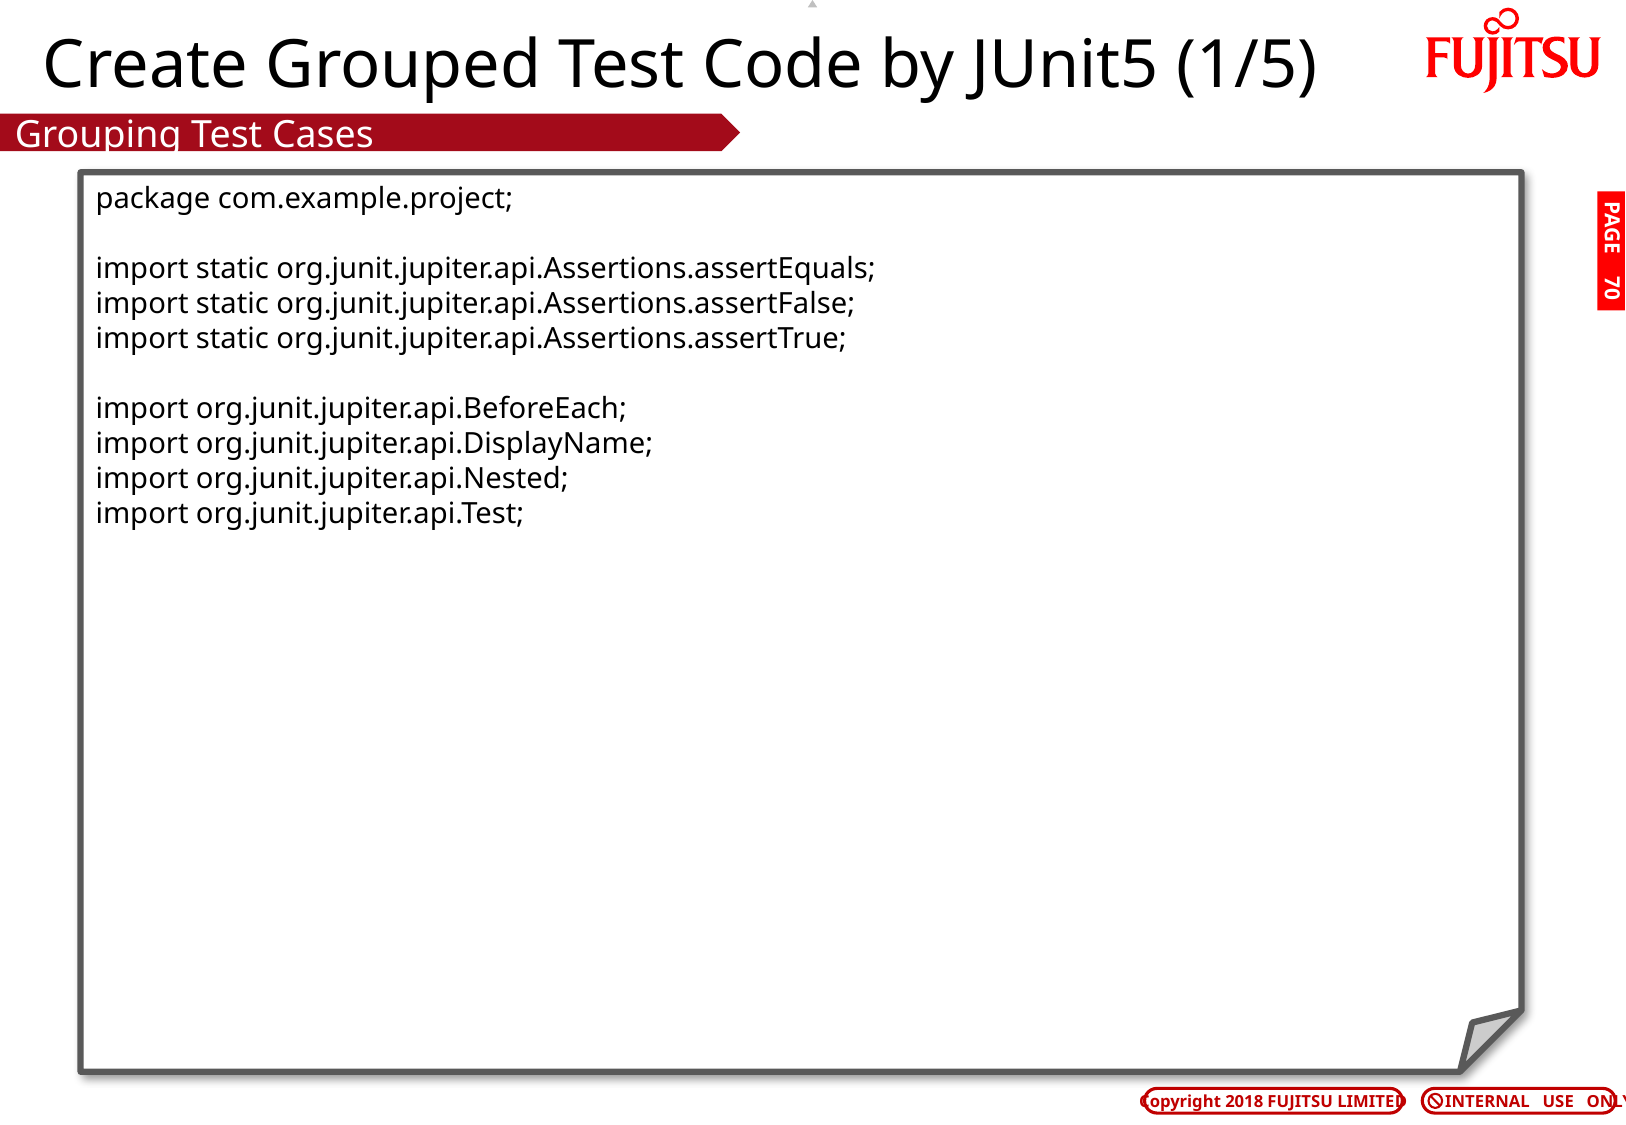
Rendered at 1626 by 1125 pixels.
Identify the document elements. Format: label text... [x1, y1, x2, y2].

title Create Grouped Test Code by JUnit5 (1/5) [28, 28, 1404, 93]
text_box Grouping Test Cases [0, 111, 743, 154]
slide_number PAGE 69 [1597, 191, 1625, 311]
text_box package com.example.project; import static org.junit.jupiter.api.Assertions.assertEquals; import static org.junit.jupiter.api.Assertions.assertFalse; import static org.junit.jupiter.api.Assertions.assertTrue; import org.junit.jupiter.api.BeforeEach; import org.junit.jupiter.api.DisplayName; import org.junit.jupiter.api.Nested; import org.junit.jupiter.api.Test; [80, 172, 1522, 1072]
